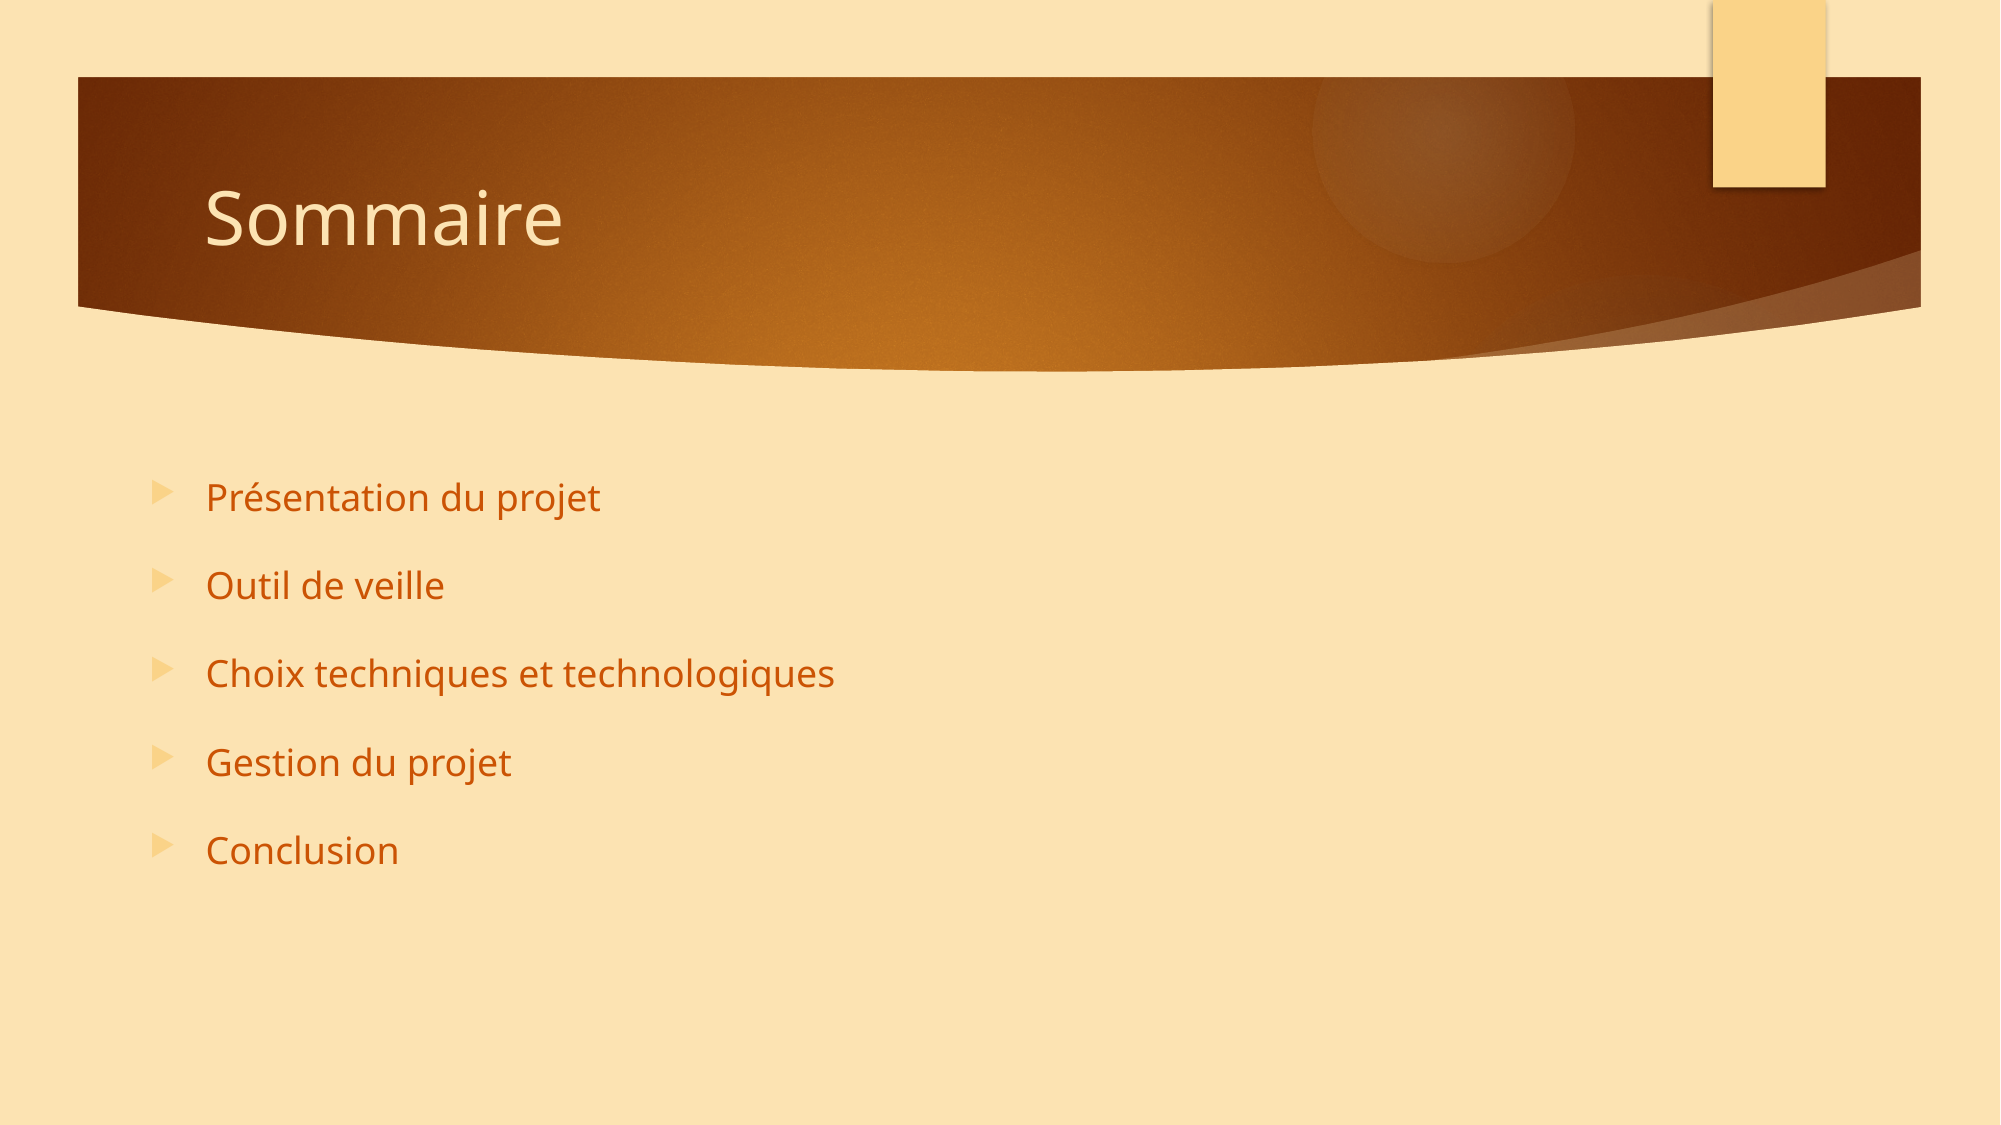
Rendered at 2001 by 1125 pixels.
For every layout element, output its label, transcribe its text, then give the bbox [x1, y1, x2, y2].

title Sommaire [189, 155, 1627, 275]
list Présentation du projet Outil de veille Choix techniques et technologiques Gestion du projet Conclusion [134, 443, 1866, 1041]
